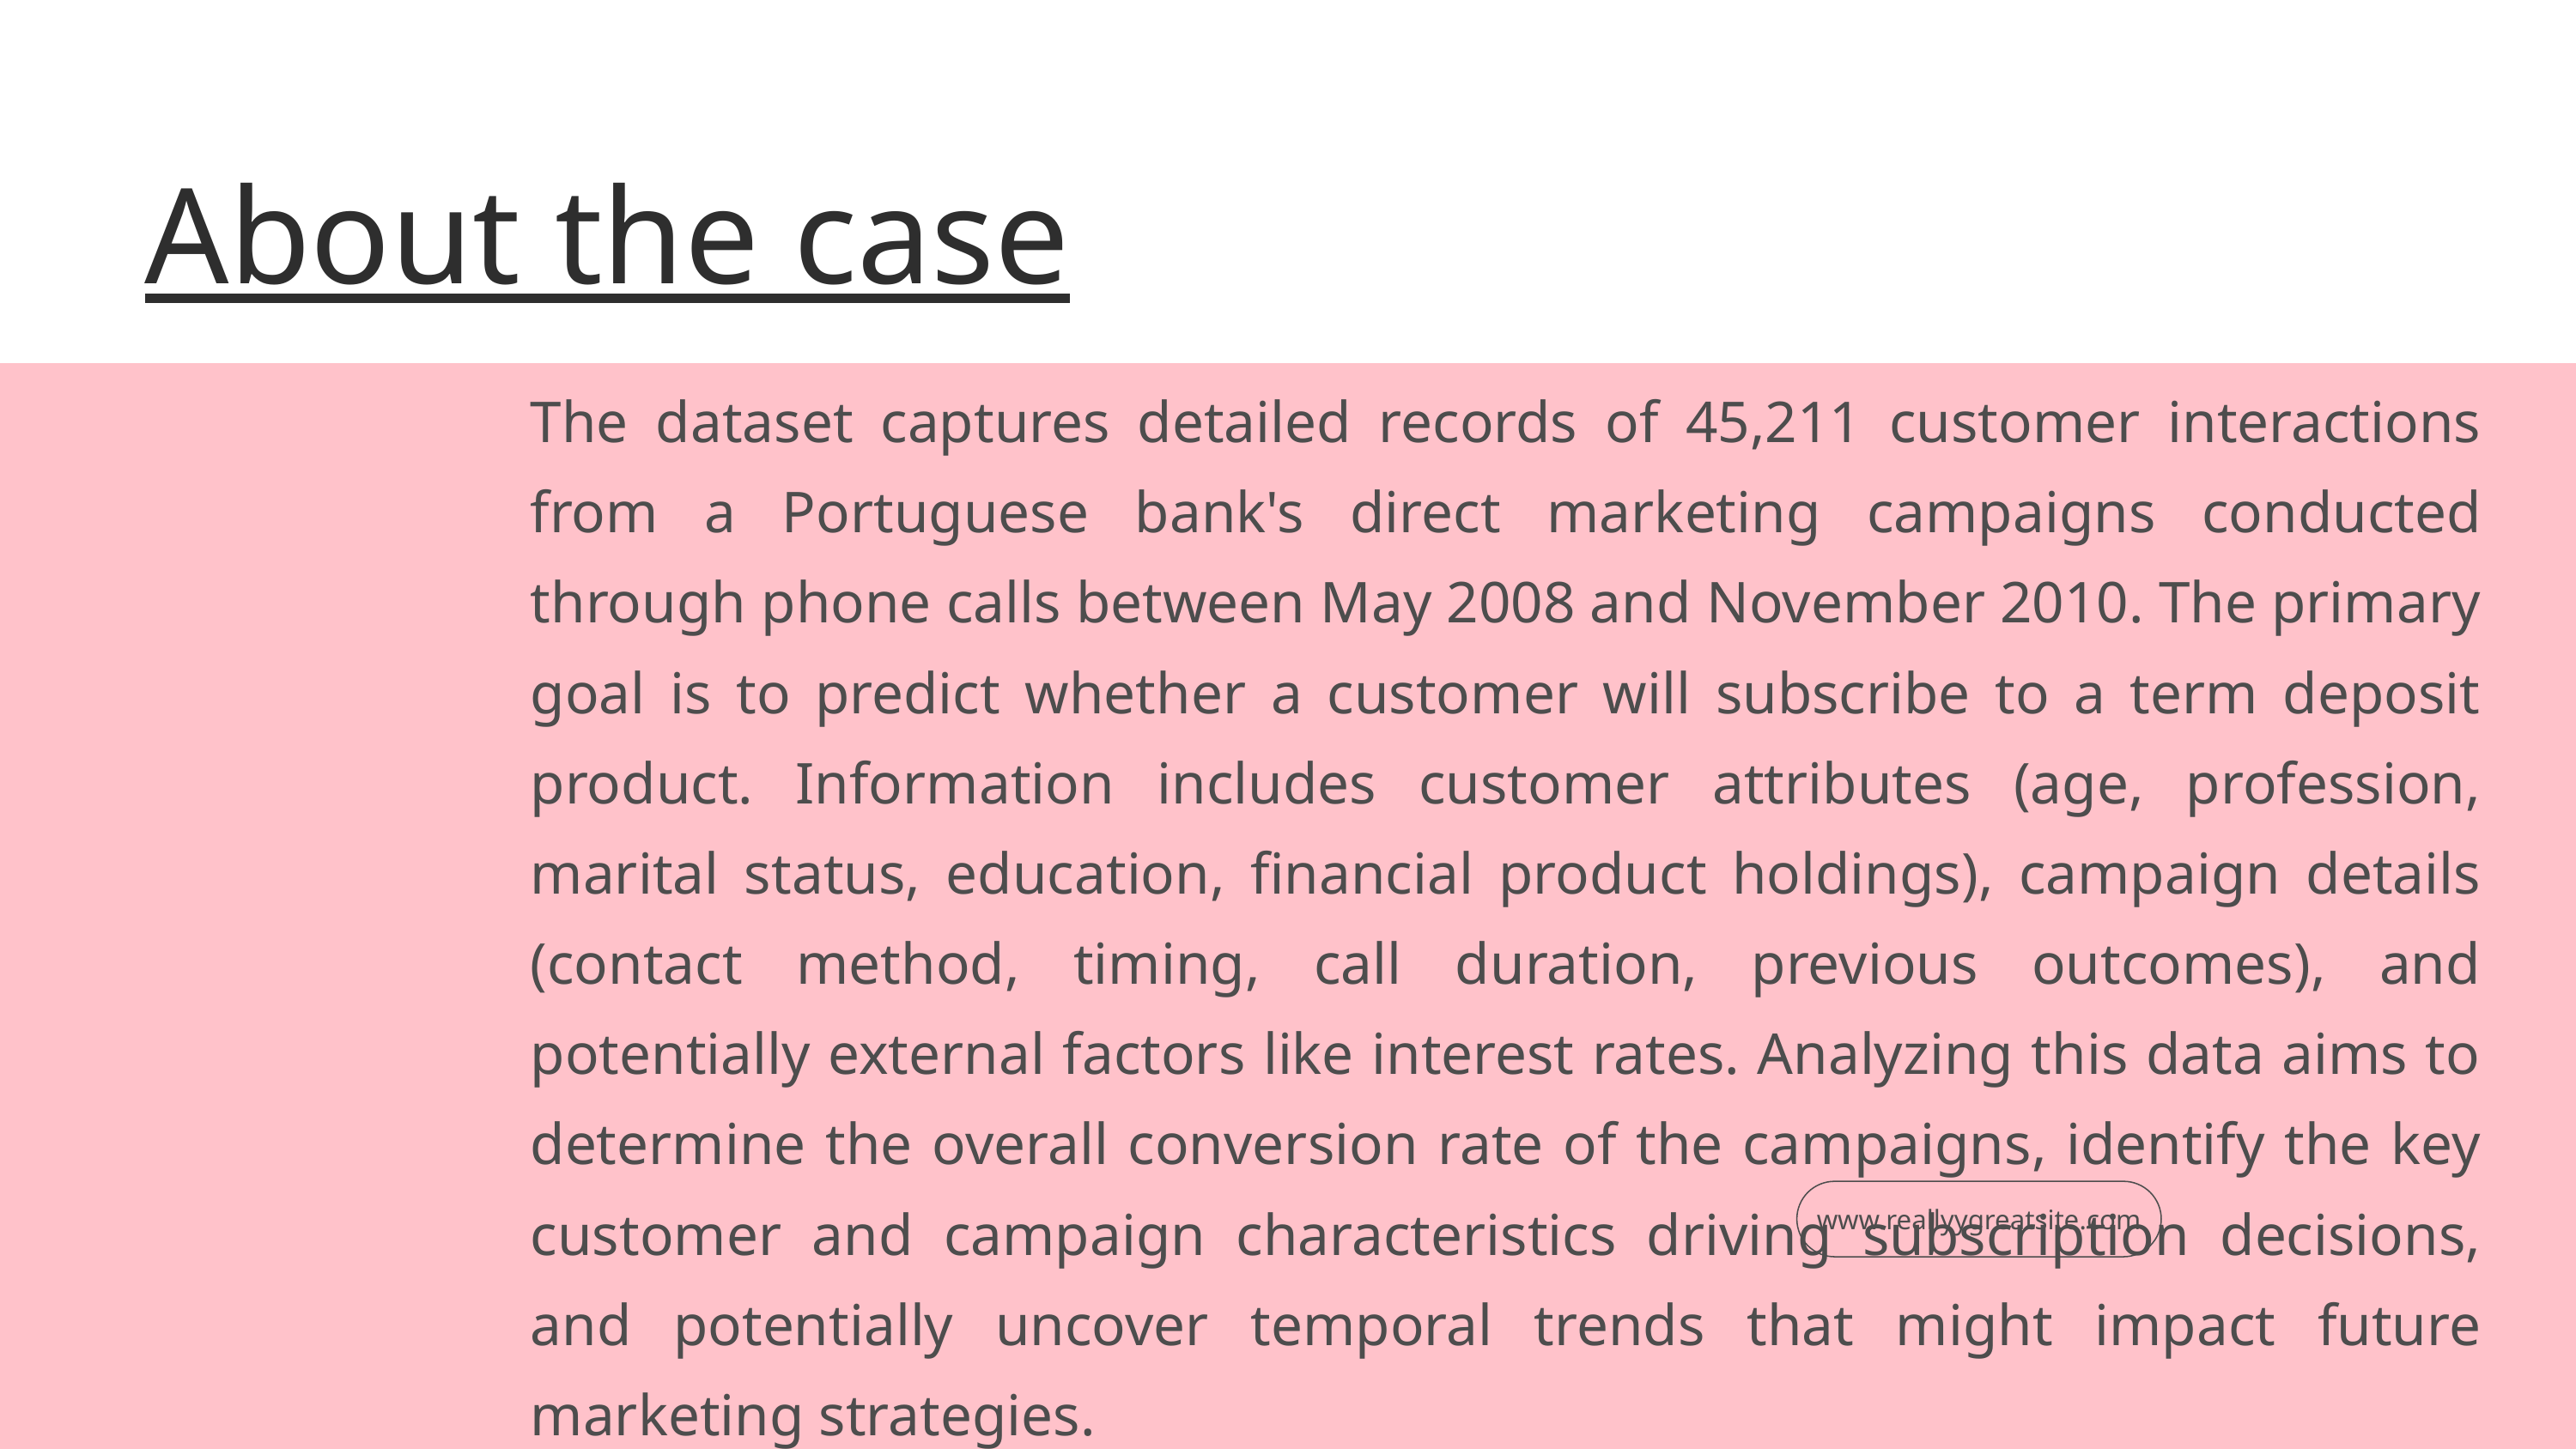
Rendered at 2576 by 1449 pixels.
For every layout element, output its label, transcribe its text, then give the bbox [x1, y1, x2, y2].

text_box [1796, 1180, 2162, 1258]
text_box The dataset captures detailed records of 45,211 customer interactions from a Portuguese bank's direct marketing campaigns conducted through phone calls between May 2008 and November 2010. The primary goal is to predict whether a customer will subscribe to a term deposit product. Information includes customer attributes (age, profession, marital status, education, financial product holdings), campaign details (contact method, timing, call duration, previous outcomes), and potentially external factors like interest rates. Analyzing this data aims to determine the overall conversion rate of the campaigns, identify the key customer and campaign characteristics driving subscription decisions, and potentially uncover temporal trends that might impact future marketing strategies. [530, 363, 738, 1449]
text_box The dataset captures detailed records of 45,211 customer interactions from a Portuguese bank's direct marketing campaigns conducted through phone calls between May 2008 and November 2010. The primary goal is to predict whether a customer will subscribe to a term deposit product. Information includes customer attributes (age, profession, marital status, education, financial product holdings), campaign details (contact method, timing, call duration, previous outcomes), and potentially external factors like interest rates. Analyzing this data aims to determine the overall conversion rate of the campaigns, identify the key customer and campaign characteristics driving subscription decisions, and potentially uncover temporal trends that might impact future marketing strategies. [1838, 363, 2484, 1449]
text_box About the case [144, 124, 738, 311]
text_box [744, 0, 1832, 1449]
